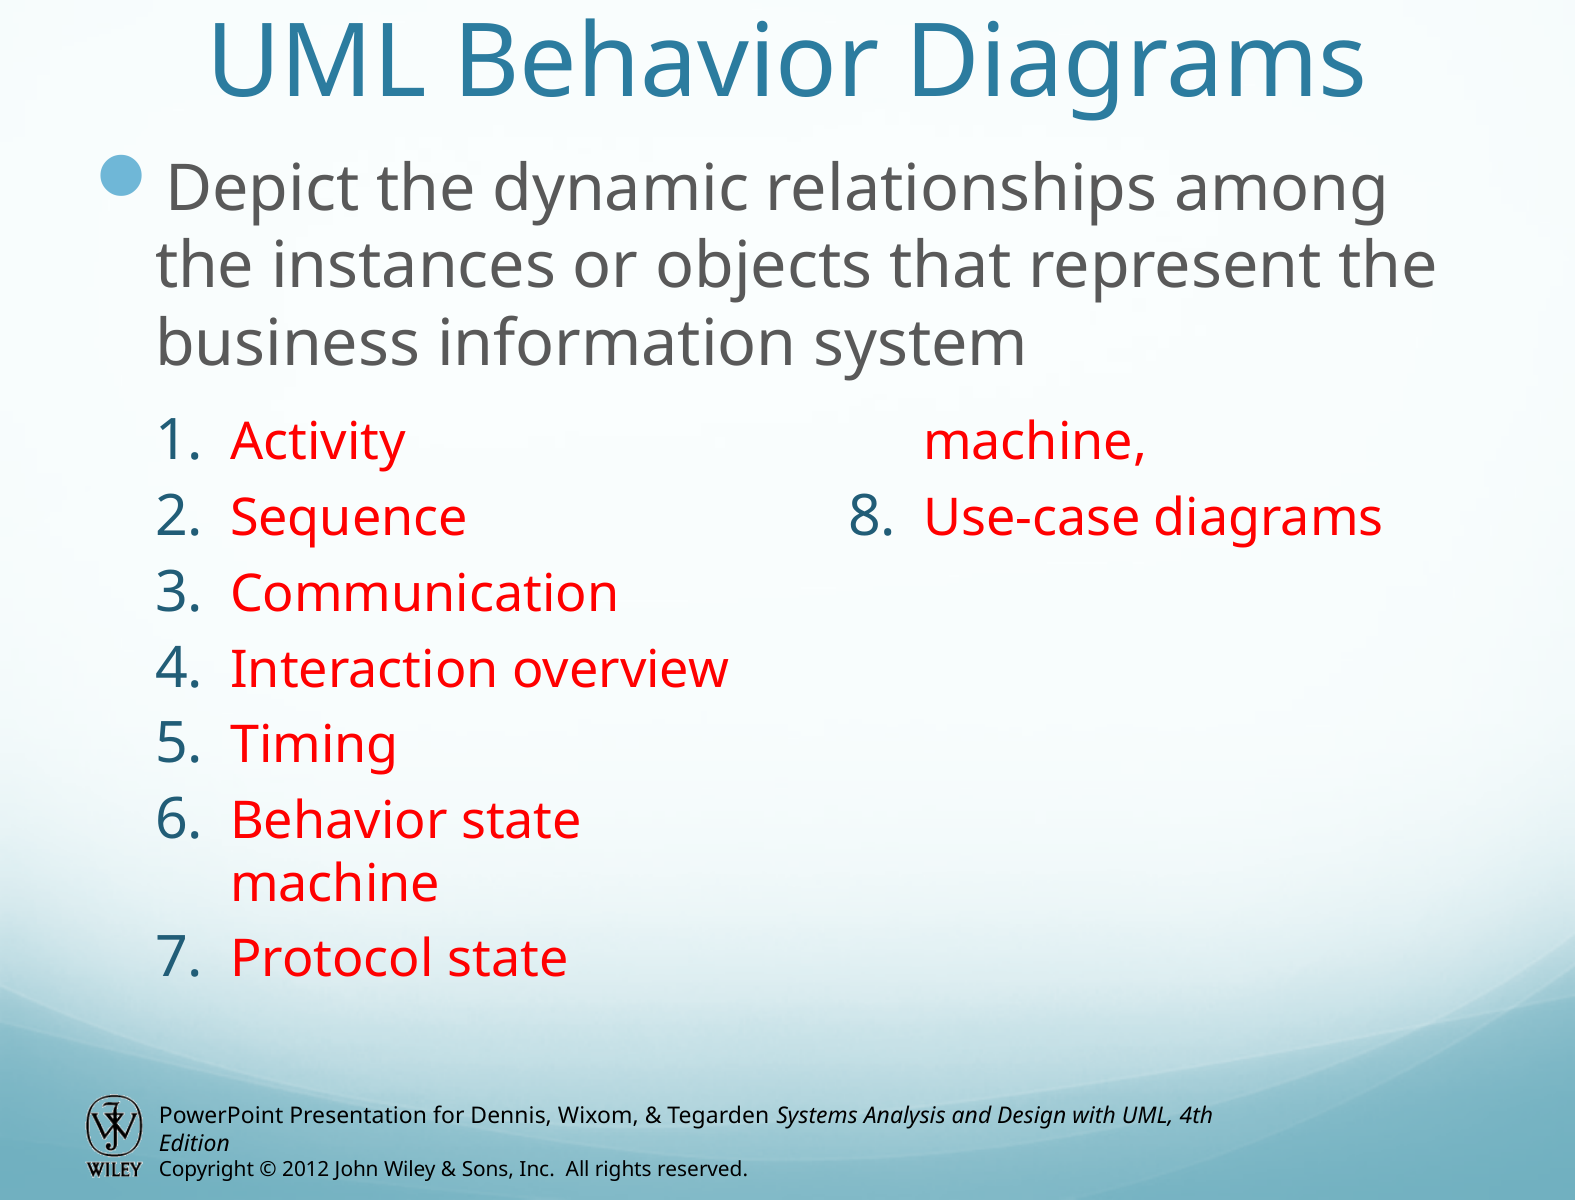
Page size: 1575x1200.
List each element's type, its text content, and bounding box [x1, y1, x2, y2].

list Activity Sequence Communication Interaction overview Timing Behavior state machine Protocol state machine, Use-case diagrams [78, 399, 1497, 1041]
list Depict the dynamic relationships among the instances or objects that represent the business information system [78, 137, 1497, 399]
picture [82, 1093, 145, 1179]
title UML Behavior Diagrams [94, 18, 1481, 126]
